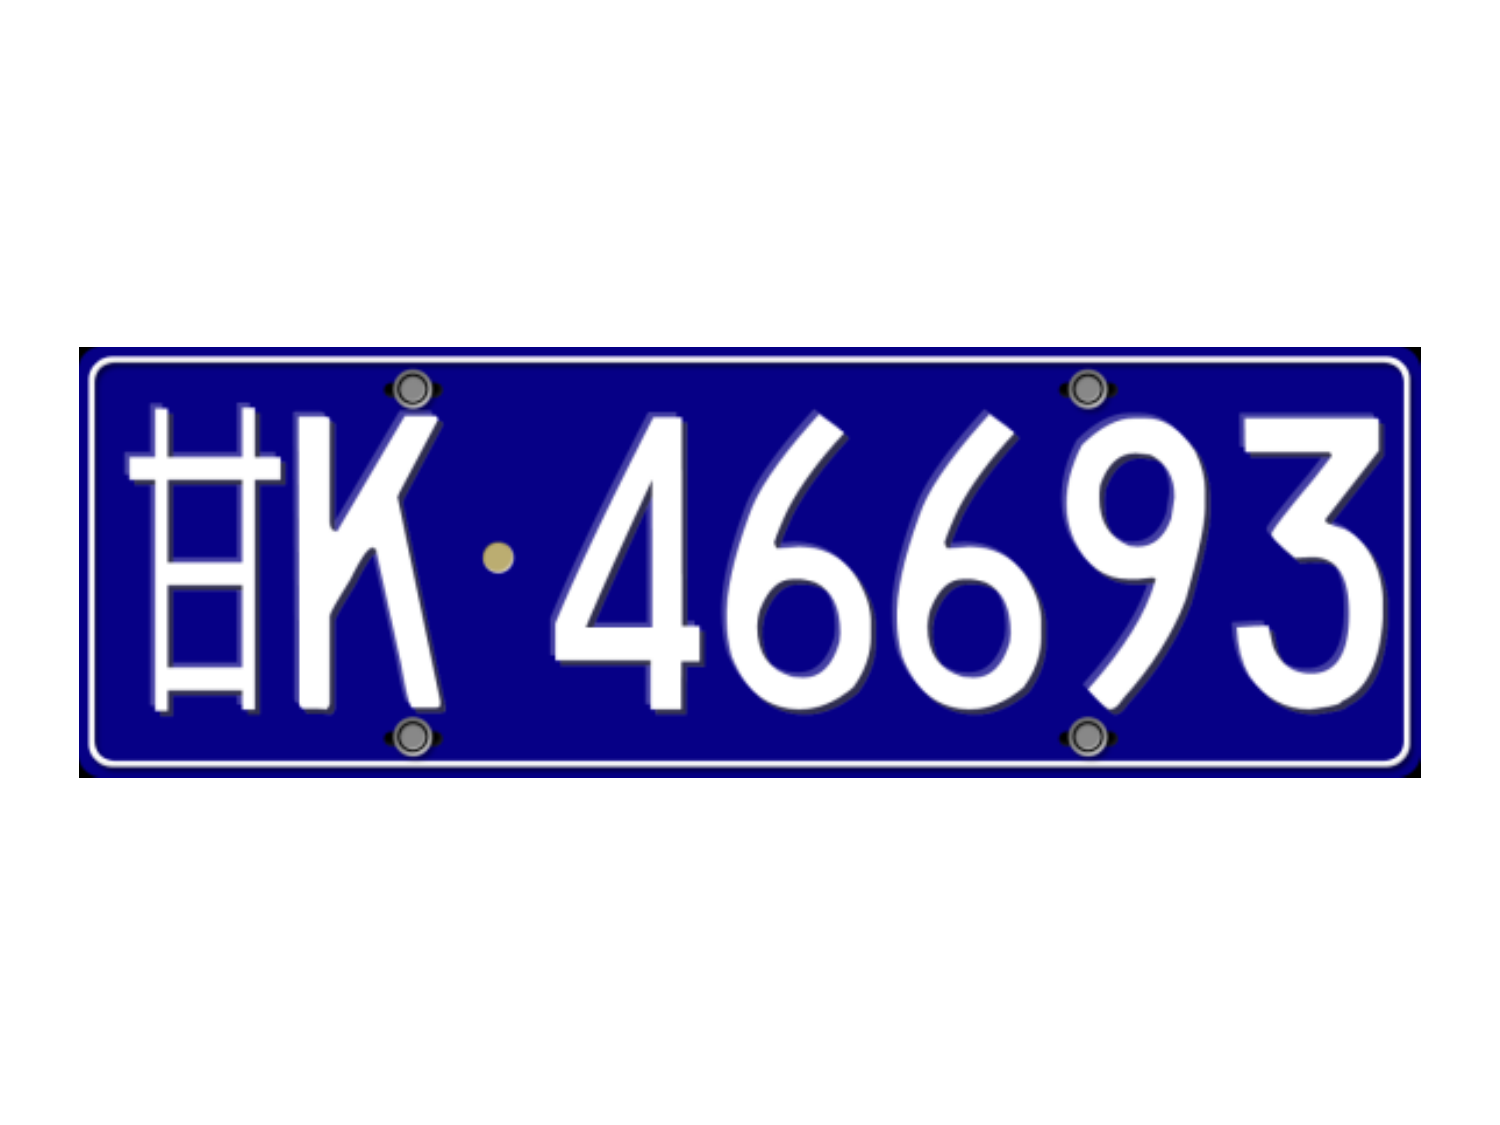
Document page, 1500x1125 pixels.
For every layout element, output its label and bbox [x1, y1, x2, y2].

picture [79, 347, 1421, 778]
